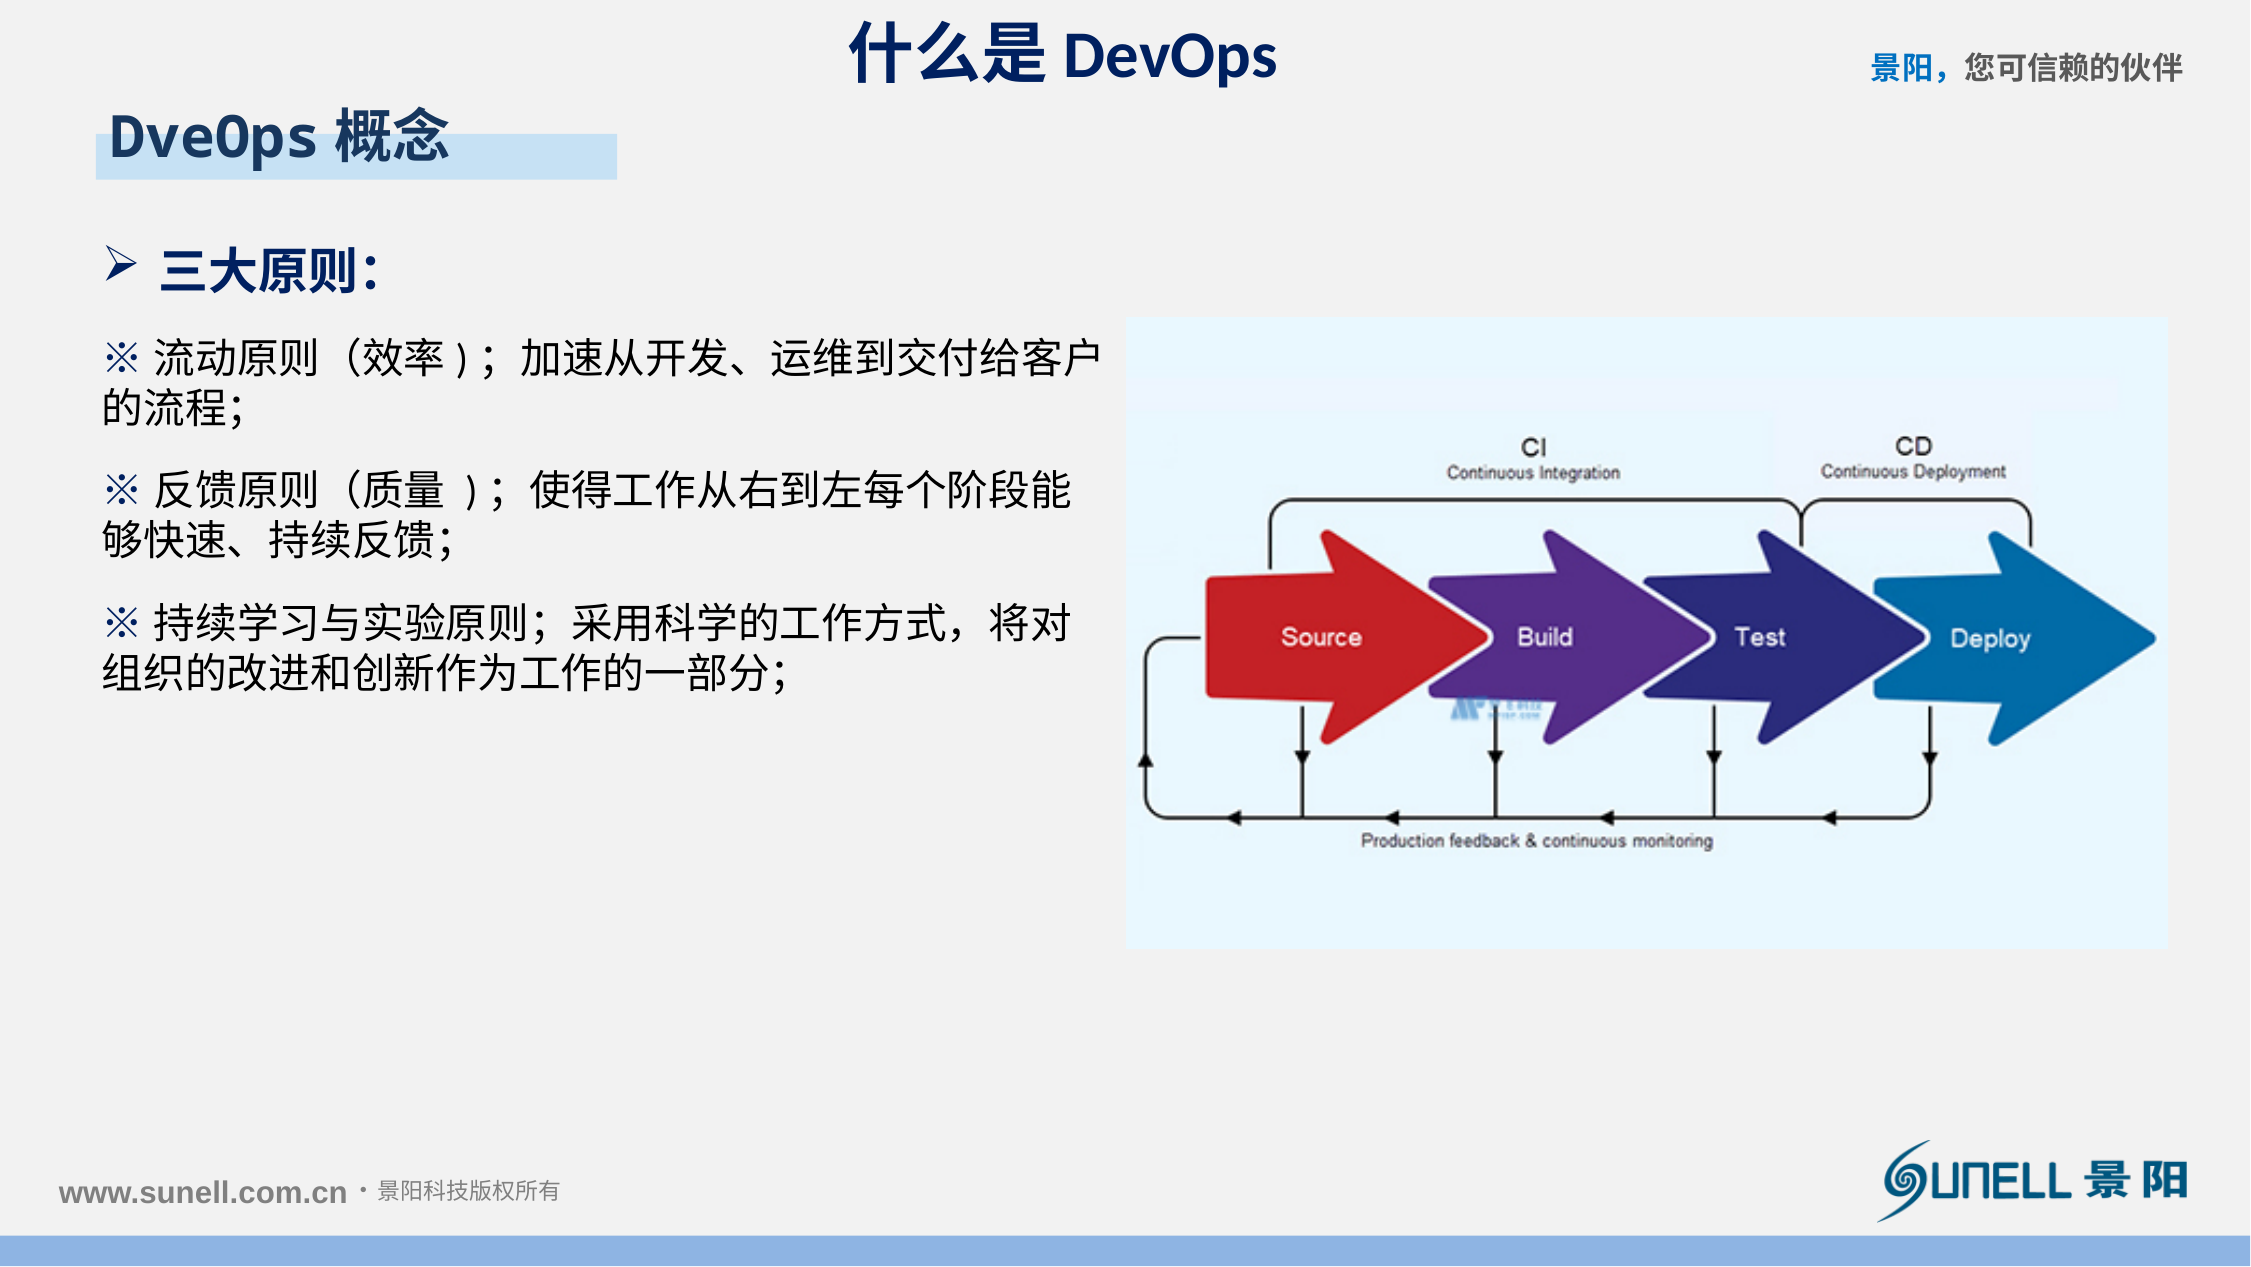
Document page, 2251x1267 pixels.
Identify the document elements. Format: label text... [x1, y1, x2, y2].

picture [2170, 1180, 2179, 1188]
picture [2170, 1167, 2179, 1175]
text_box DveOps概念 [95, 92, 1221, 247]
text_box [91, 83, 887, 173]
text_box 什么是DevOps [239, 1, 1887, 123]
text_box 三大原则： ※流动原则（效率)；加速从开发、运维到交付给客户的流程； ※反馈原则（质量 )；使得工作从右到左每个阶段能够快速、持续反馈； ※持续学习与实验原则；采用科学的工作方式，将对组织的改进和创新作为工作的一部分； [83, 230, 1126, 706]
picture [1876, 1139, 2187, 1223]
picture [1126, 316, 2168, 950]
